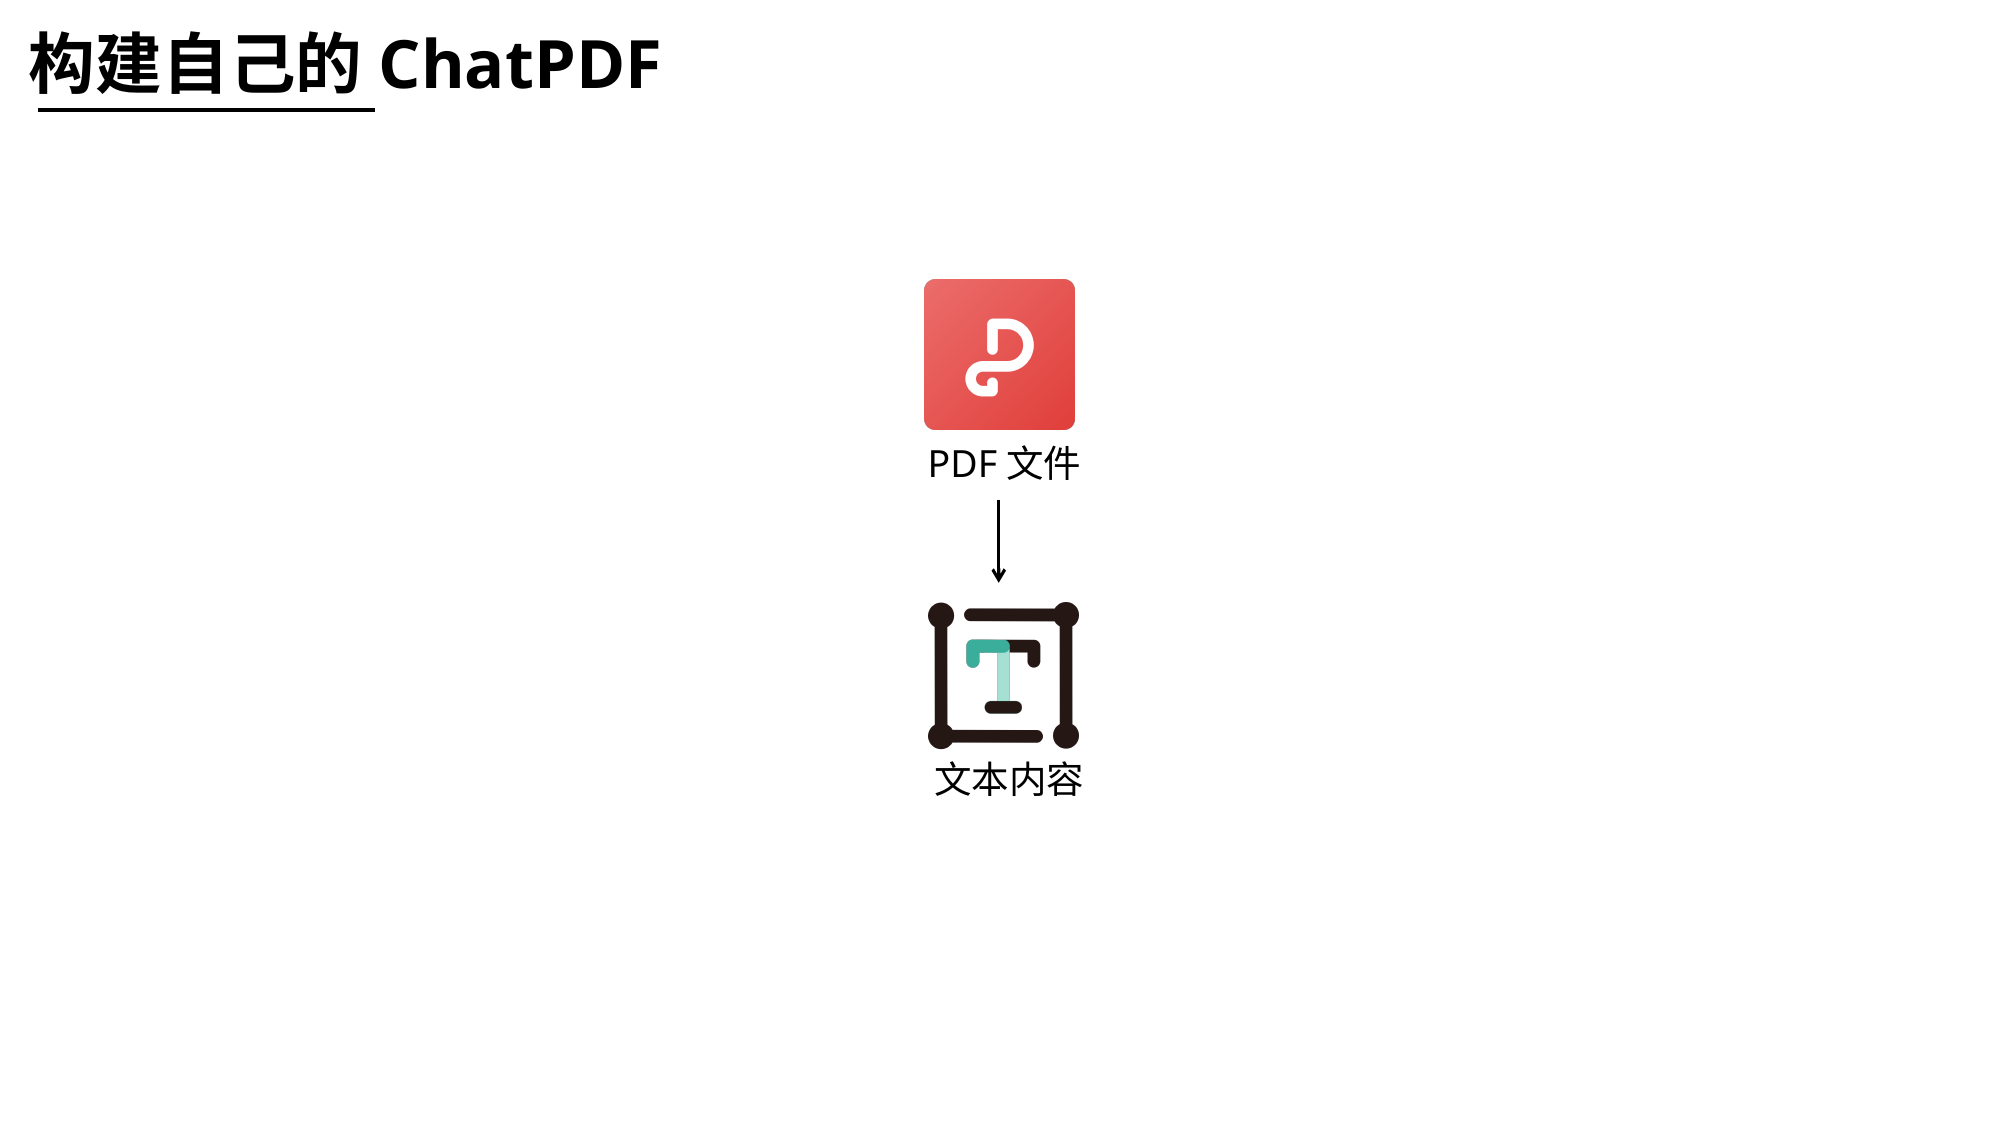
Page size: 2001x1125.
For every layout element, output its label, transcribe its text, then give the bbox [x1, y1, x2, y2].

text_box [919, 499, 1100, 810]
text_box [915, 279, 1094, 494]
text_box 构建自己的ChatPDF [14, 14, 682, 109]
